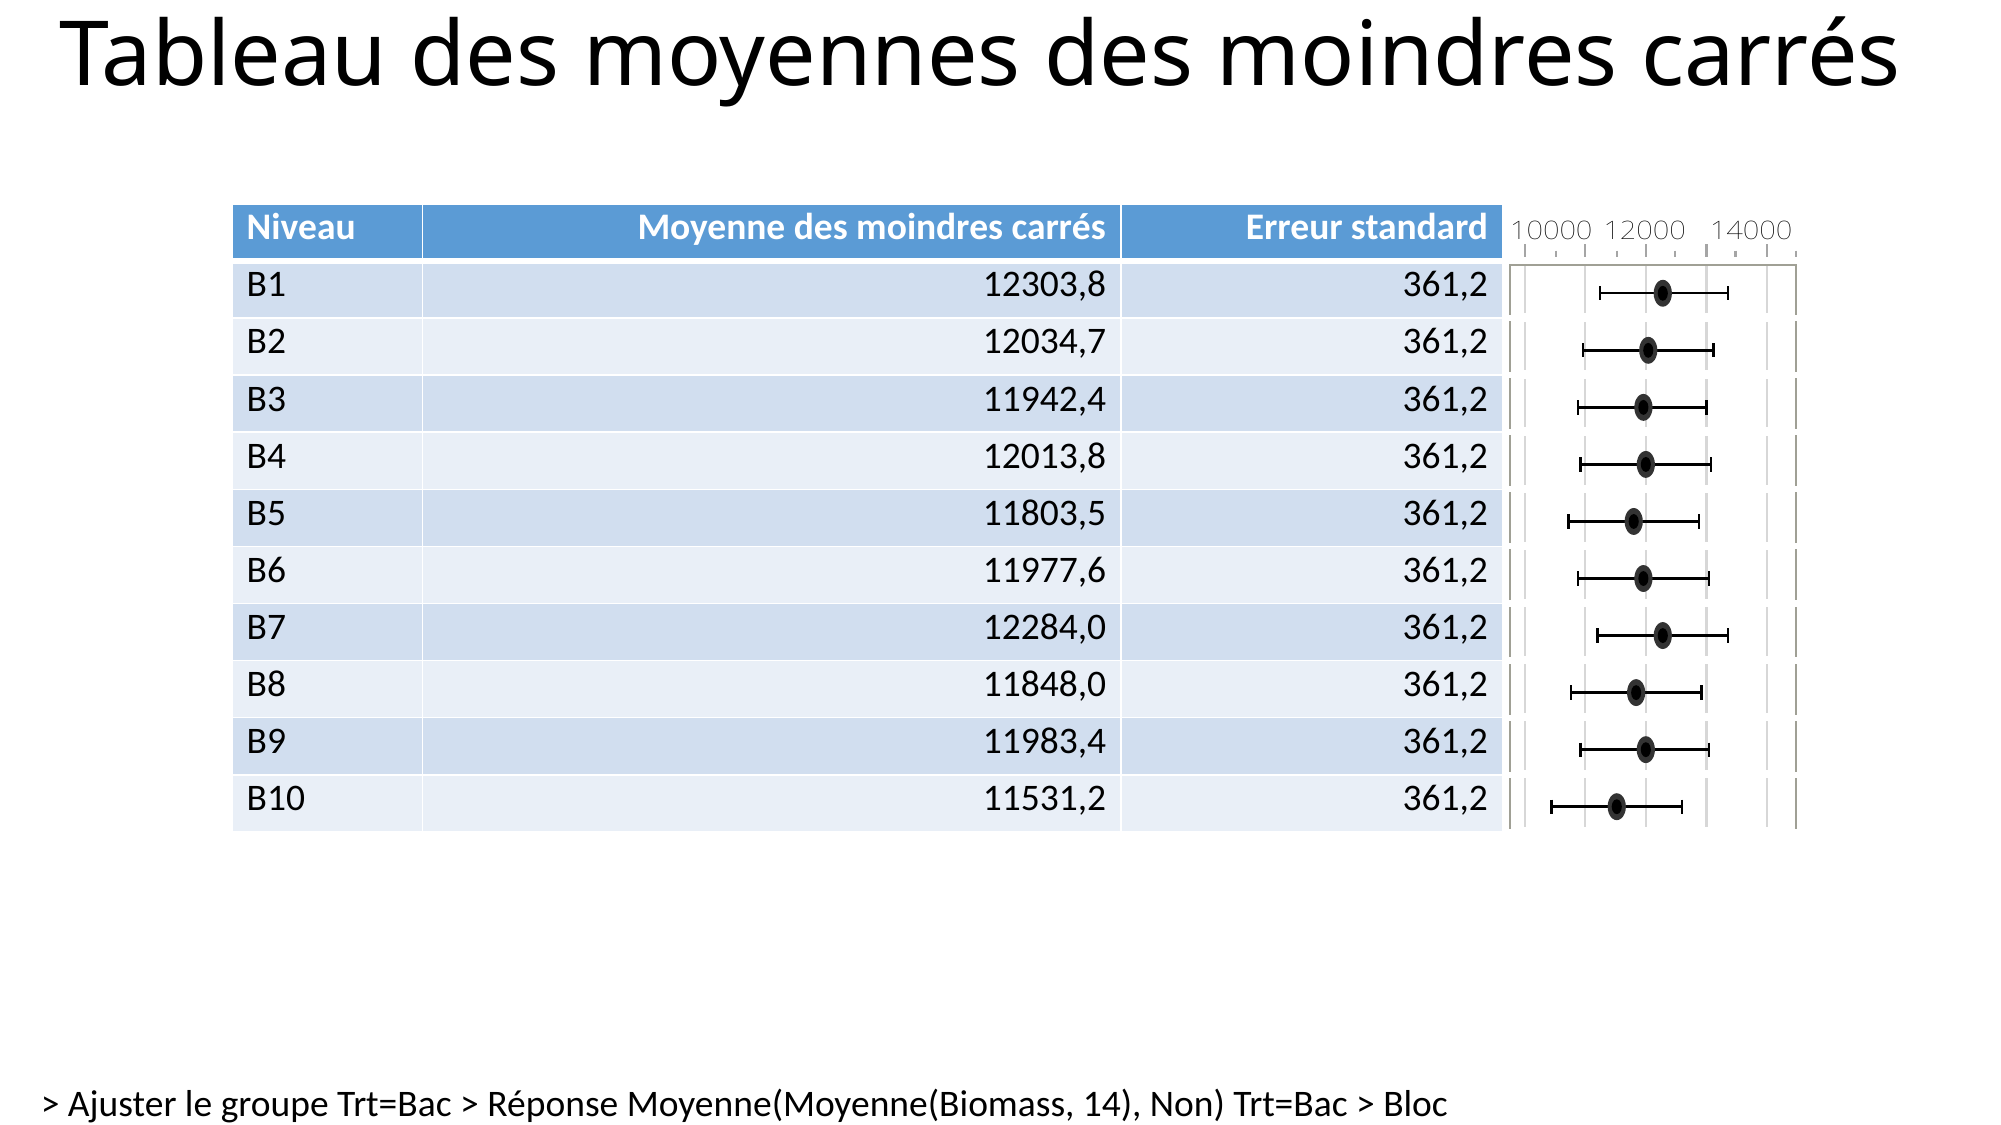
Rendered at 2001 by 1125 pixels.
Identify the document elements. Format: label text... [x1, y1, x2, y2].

table_cell [1504, 661, 1805, 717]
table_cell 361,2 [1122, 376, 1502, 431]
table_cell 361,2 [1122, 319, 1502, 374]
table_header [1504, 205, 1805, 258]
table_header Erreur standard [1122, 205, 1502, 258]
table_cell 361,2 [1122, 433, 1502, 489]
table_cell 361,2 [1122, 776, 1502, 831]
table_cell B3 [233, 376, 422, 431]
table_cell B2 [233, 319, 422, 374]
table_cell 12303,8 [423, 264, 1120, 317]
table_cell [1504, 776, 1805, 831]
table_cell B6 [233, 547, 422, 603]
table_cell 11983,4 [423, 718, 1120, 774]
table_cell B7 [233, 604, 422, 660]
table_cell 11531,2 [423, 776, 1120, 831]
table_header Moyenne des moindres carrés [423, 205, 1120, 258]
table_cell [1504, 264, 1805, 317]
table_cell 361,2 [1122, 604, 1502, 660]
table_cell 361,2 [1122, 547, 1502, 603]
table_cell B4 [233, 433, 422, 489]
table_cell B5 [233, 490, 422, 546]
table_cell [1504, 718, 1805, 774]
table_cell 361,2 [1122, 661, 1502, 717]
text_box > Ajuster le groupe Trt=Bac > Réponse Moyenne(Moyenne(Biomass, 14), Non) Trt=Bac > Bloc [40, 1079, 1450, 1125]
table_cell 361,2 [1122, 490, 1502, 546]
table_cell [1504, 433, 1805, 489]
table_cell [1504, 490, 1805, 546]
table_cell 11803,5 [423, 490, 1120, 546]
table_cell [1504, 547, 1805, 603]
table_cell 361,2 [1122, 718, 1502, 774]
table_cell B10 [233, 776, 422, 831]
table_cell 361,2 [1122, 264, 1502, 317]
table_header Niveau [233, 205, 422, 258]
table_cell 12034,7 [423, 319, 1120, 374]
table_cell [1504, 376, 1805, 431]
table_cell 11942,4 [423, 376, 1120, 431]
table_cell [1504, 604, 1805, 660]
table_cell 11848,0 [423, 661, 1120, 717]
table_cell 11977,6 [423, 547, 1120, 603]
table_cell 12013,8 [423, 433, 1120, 489]
table_cell B1 [233, 264, 422, 317]
table_cell B8 [233, 661, 422, 717]
title Tableau des moyennes des moindres carrés [0, 0, 1963, 113]
table_cell 12284,0 [423, 604, 1120, 660]
table_cell B9 [233, 718, 422, 774]
table_cell [1504, 319, 1805, 374]
